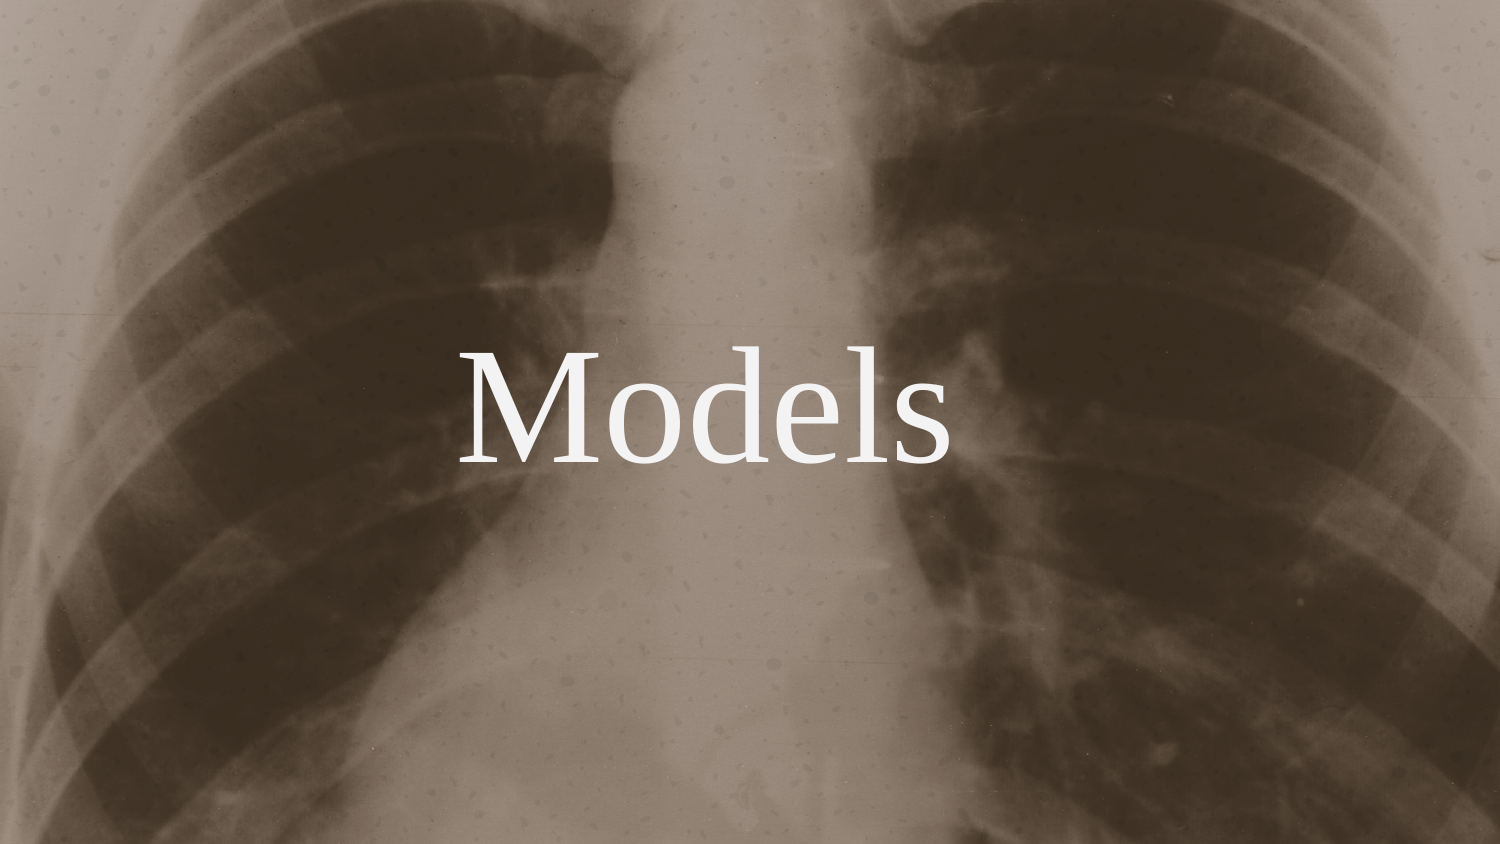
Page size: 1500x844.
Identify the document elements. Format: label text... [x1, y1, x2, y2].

title Models [361, 216, 1051, 577]
picture [0, 0, 1500, 844]
